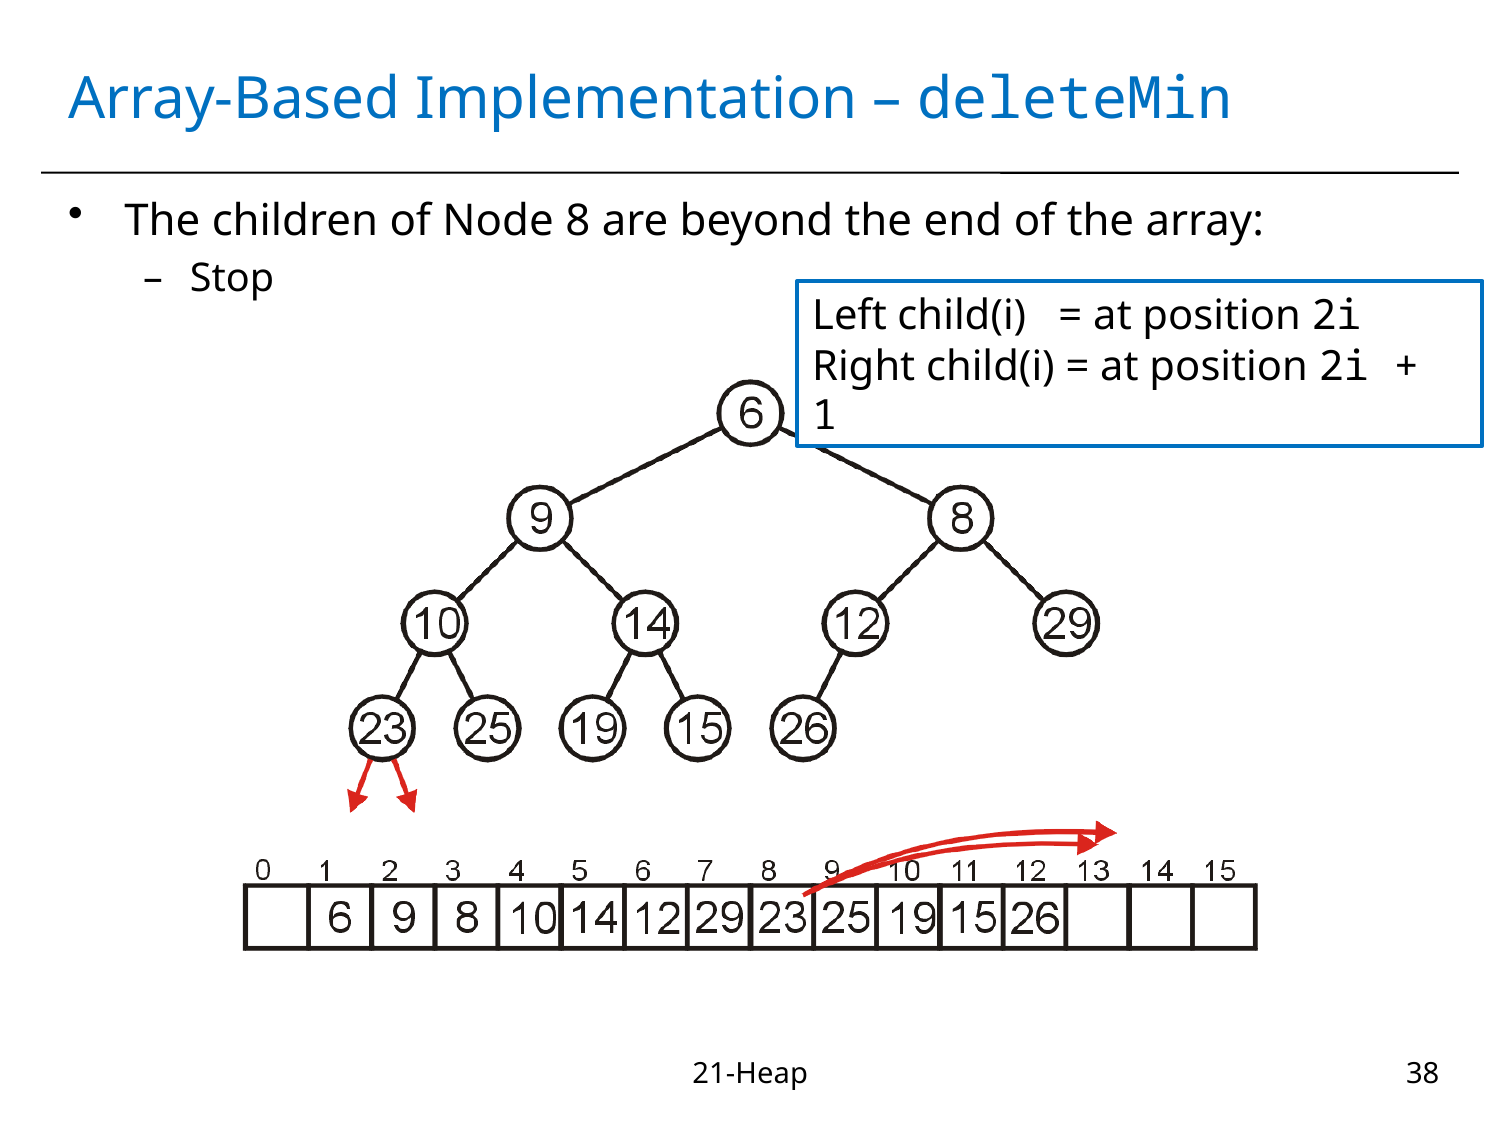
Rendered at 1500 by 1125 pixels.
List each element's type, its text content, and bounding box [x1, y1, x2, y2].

picture [234, 338, 1266, 960]
list The children of Node 8 are beyond the end of the array: Stop [52, 184, 1448, 1024]
footer 21-Heap [502, 1046, 999, 1125]
text_box Left child(i) = at position 2i Right child(i) = at position 2i + 1 [797, 280, 1483, 446]
title Array-Based Implementation – deleteMin [52, 30, 1448, 159]
slide_number 38 [1104, 1046, 1455, 1125]
